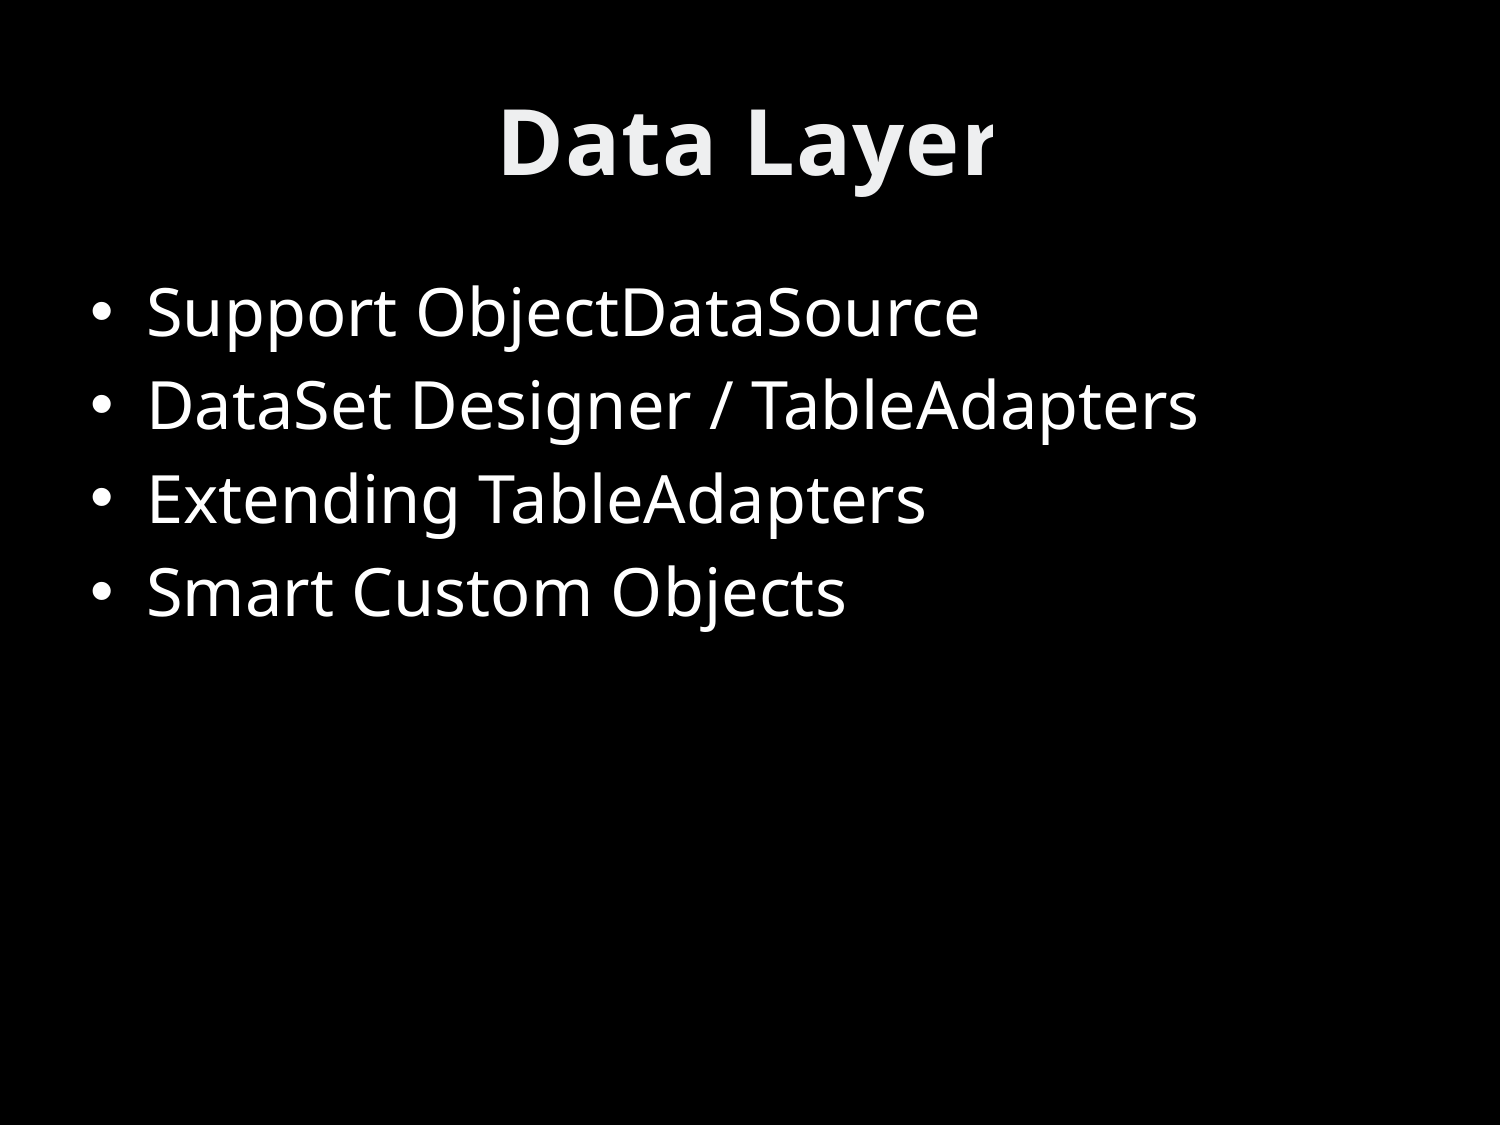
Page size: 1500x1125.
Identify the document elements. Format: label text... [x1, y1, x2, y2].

title Data Layer [75, 45, 1425, 233]
list Support ObjectDataSource DataSet Designer / TableAdapters Extending TableAdapters Smart Custom Objects [75, 262, 1425, 1005]
